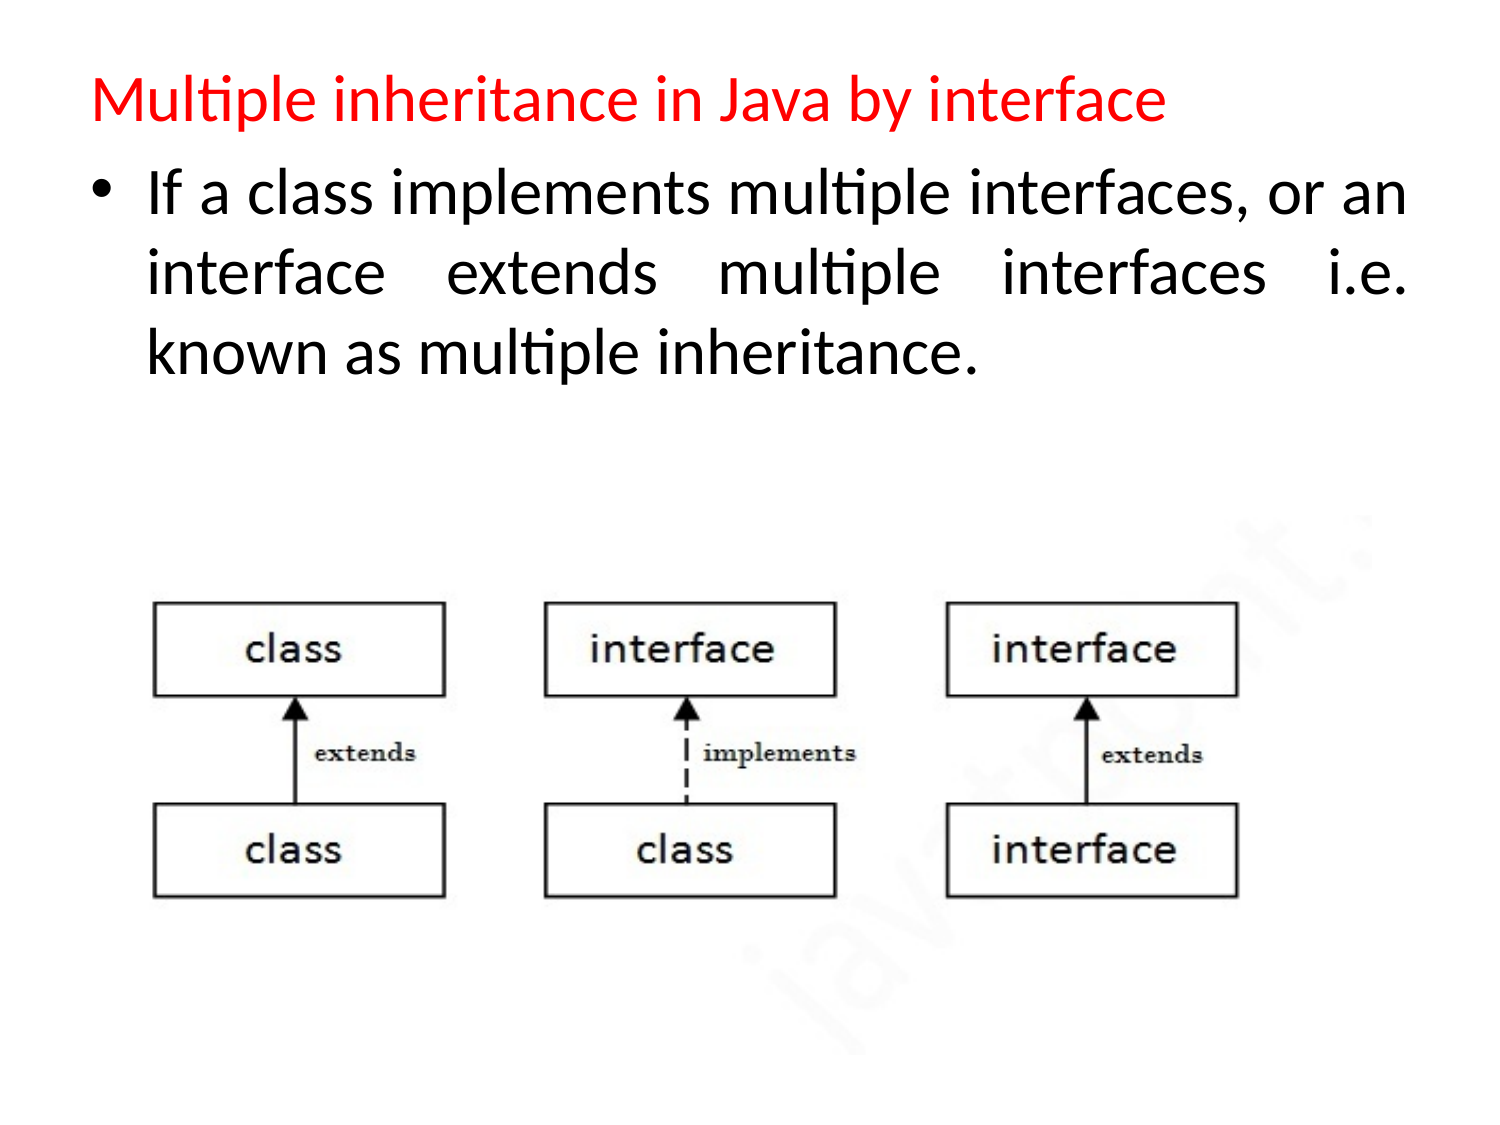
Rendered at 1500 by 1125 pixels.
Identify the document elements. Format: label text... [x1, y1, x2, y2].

picture [116, 515, 1372, 1055]
list Multiple inheritance in Java by interface If a class implements multiple interfaces, or an interface extends multiple interfaces i.e. known as multiple inheritance. [75, 46, 1425, 1090]
